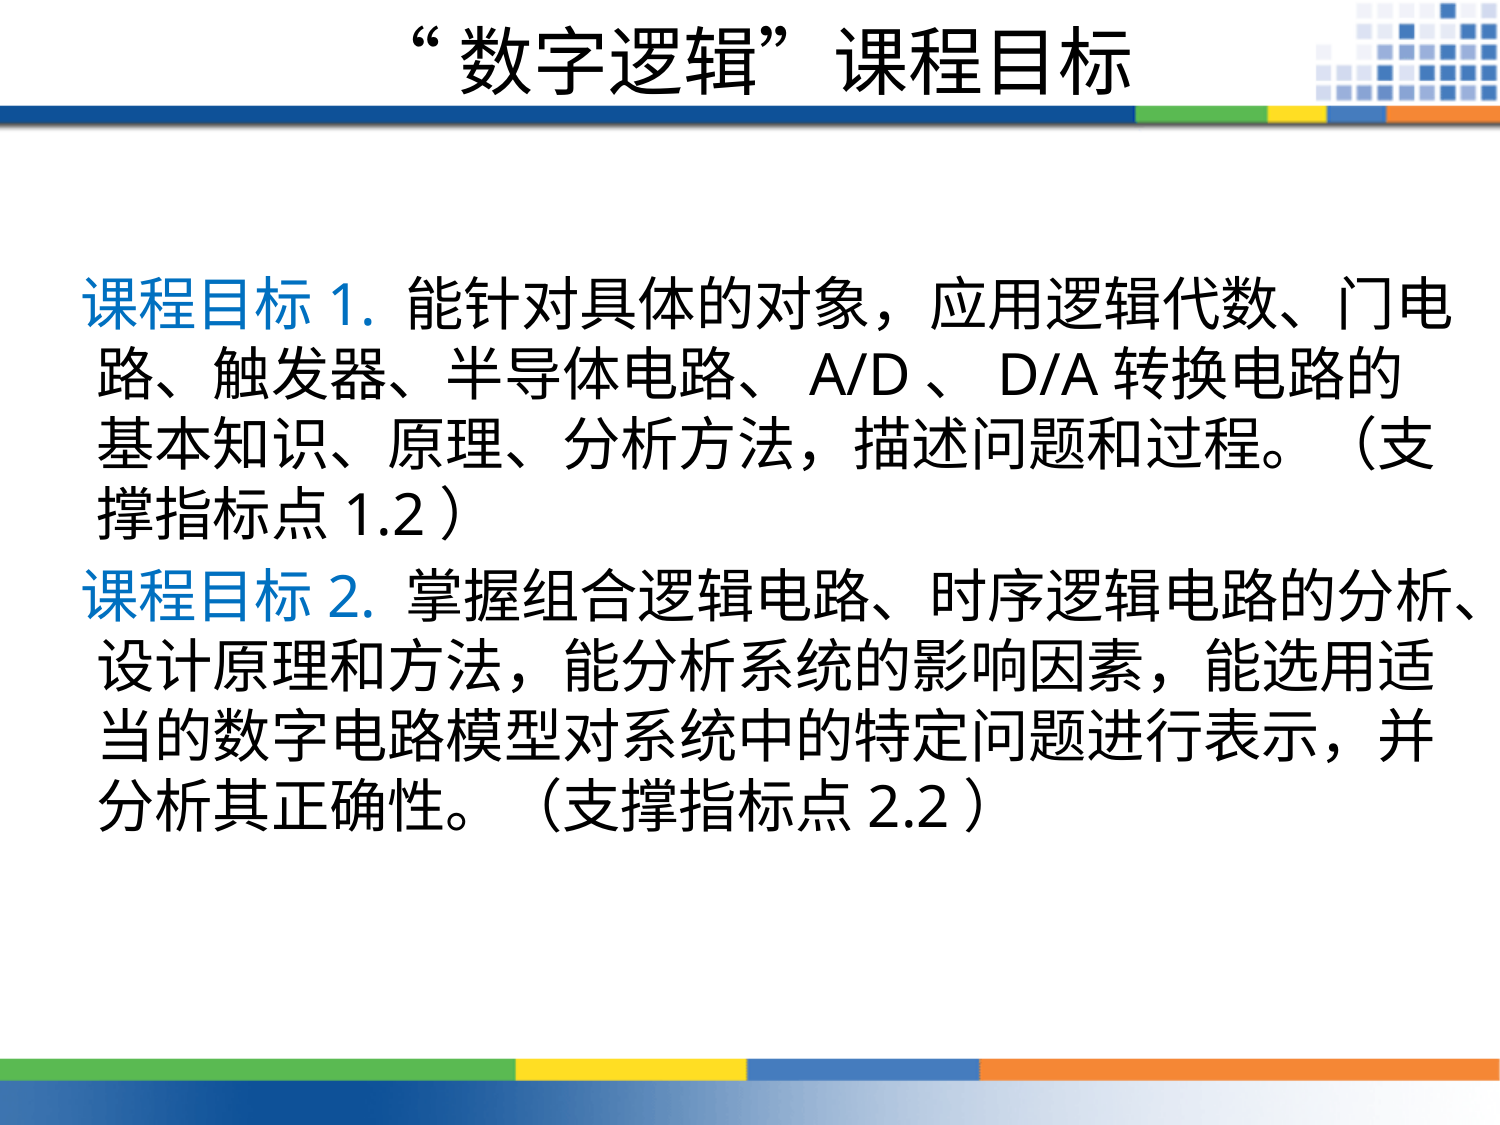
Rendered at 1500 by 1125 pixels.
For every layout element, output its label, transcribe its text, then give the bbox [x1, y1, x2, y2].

text_box 课程目标1. 能针对具体的对象，应用逻辑代数、门电路、触发器、半导体电路、A/D、D/A转换电路的基本知识、原理、分析方法，描述问题和过程。（支撑指标点1.2） 课程目标2. 掌握组合逻辑电路、时序逻辑电路的分析、设计原理和方法，能分析系统的影响因素，能选用适当的数字电路模型对系统中的特定问题进行表示，并分析其正确性。（支撑指标点2.2） [25, 260, 1473, 892]
title “数字逻辑”课程目标 [74, 0, 1426, 120]
picture [0, 0, 1500, 1125]
